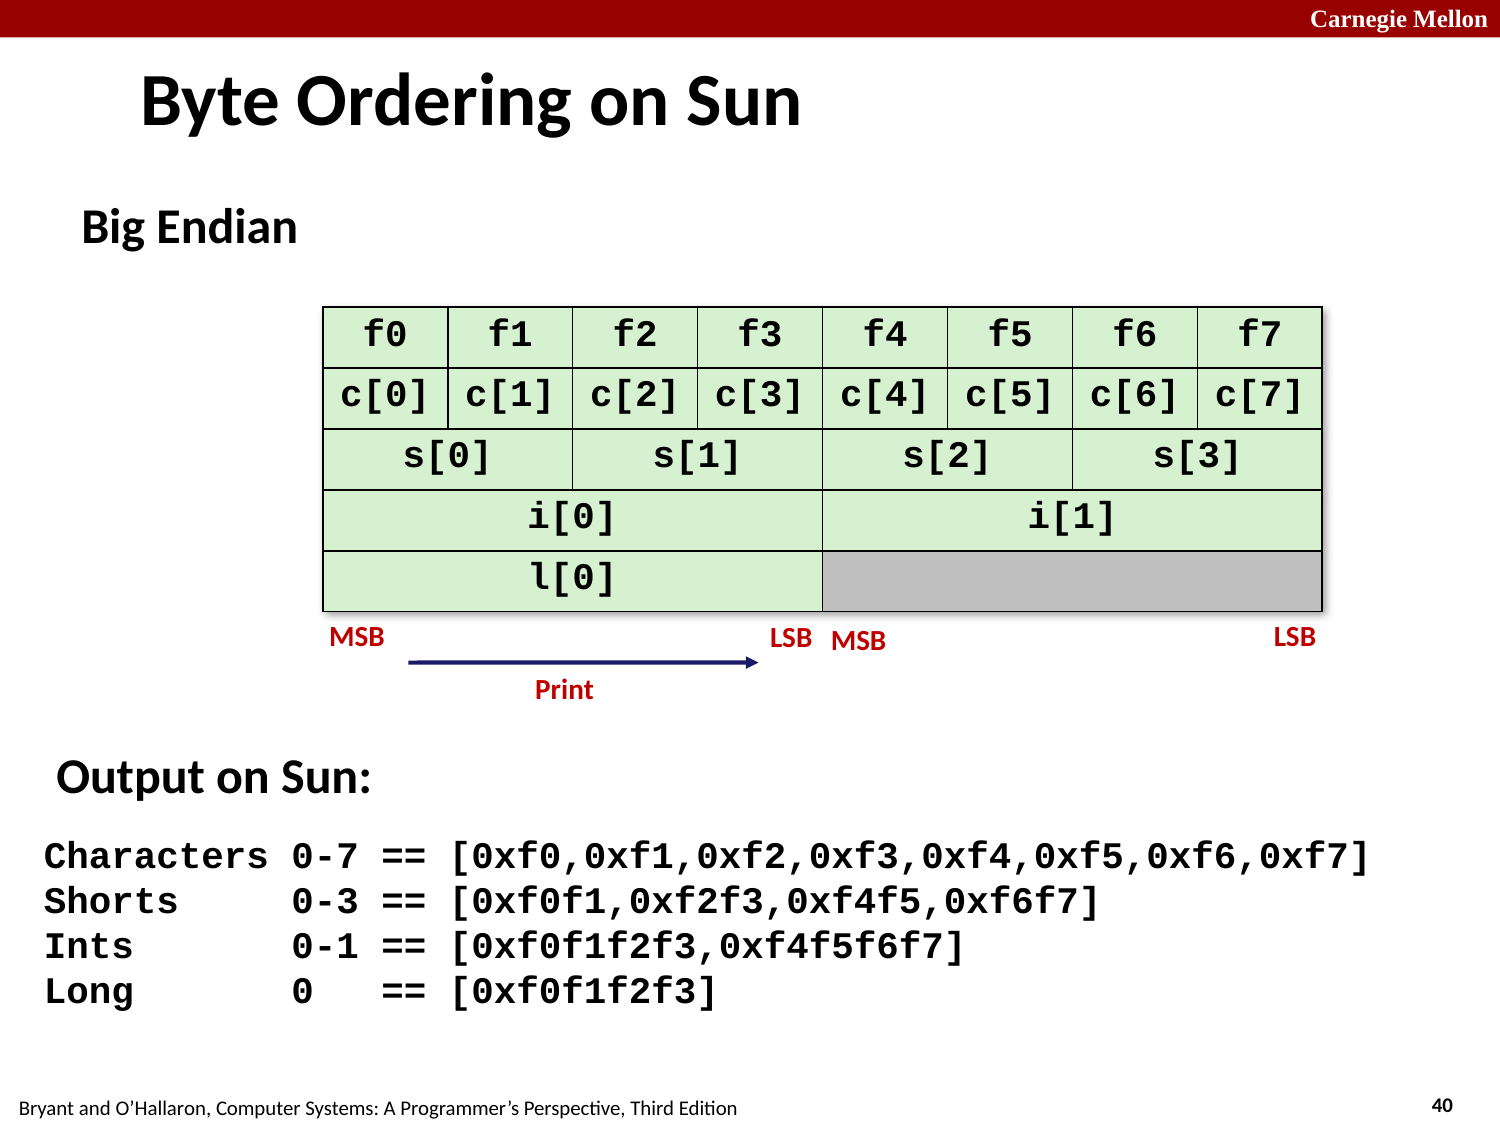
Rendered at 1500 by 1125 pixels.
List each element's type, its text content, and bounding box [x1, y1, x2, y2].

table_cell c[7] [1198, 369, 1321, 428]
table_cell c[2] [573, 369, 697, 428]
table_cell s[2] [823, 430, 1072, 489]
text_box MSB [824, 614, 893, 662]
table_cell c[3] [698, 369, 822, 428]
table_cell c[5] [948, 369, 1072, 428]
table_cell c[1] [449, 369, 572, 428]
text_box LSB [1267, 611, 1323, 659]
text_box Big Endian [75, 187, 505, 261]
table_cell s[0] [324, 430, 572, 489]
title Byte Ordering on Sun [124, 0, 1147, 192]
text_box MSB [322, 611, 392, 659]
table_header f5 [948, 308, 1072, 367]
table_cell s[3] [1073, 430, 1321, 489]
table_cell s[1] [573, 430, 822, 489]
table_cell l[0] [324, 552, 822, 611]
table_cell [823, 552, 1321, 611]
table_cell i[0] [324, 491, 822, 550]
text_box Output on Sun: [50, 737, 653, 811]
table_header f2 [573, 308, 697, 367]
table_header f6 [1073, 308, 1197, 367]
table_cell c[4] [823, 369, 947, 428]
text_box Characters 0-7 == [0xf0,0xf1,0xf2,0xf3,0xf4,0xf5,0xf6,0xf7] Shorts 0-3 == [0xf0f1,0xf2f3,0xf4f5,0xf6f7] Ints 0-1 == [0xf0f1f2f3,0xf4f5f6f7] Long 0 == [0xf0f1f2f3] [37, 824, 1463, 1038]
table_cell i[1] [823, 491, 1321, 550]
text_box Print [528, 664, 601, 712]
table_header f3 [698, 308, 822, 367]
table_header f4 [823, 308, 947, 367]
table_header f7 [1198, 308, 1321, 367]
text_box LSB [763, 612, 819, 660]
text_box [408, 656, 759, 669]
table_cell c[0] [324, 369, 447, 428]
table_header f0 [324, 308, 447, 367]
table_header f1 [449, 308, 572, 367]
table_cell c[6] [1073, 369, 1197, 428]
